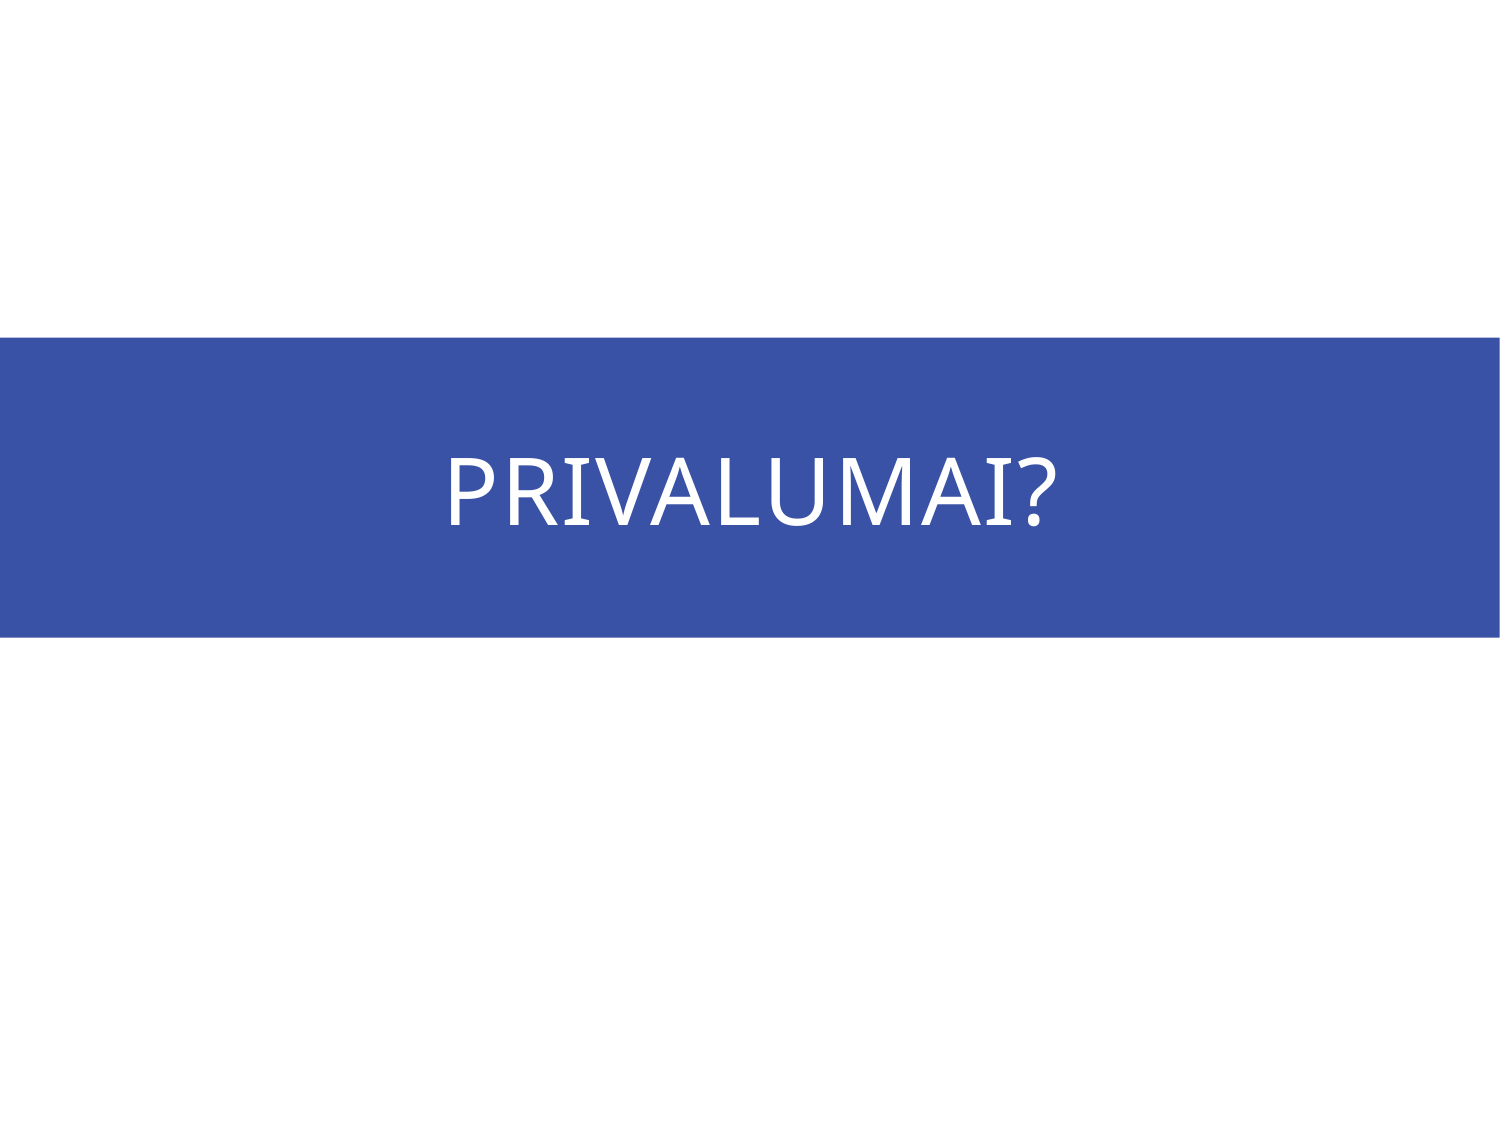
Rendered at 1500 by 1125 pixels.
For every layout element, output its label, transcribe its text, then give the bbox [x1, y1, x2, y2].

title Privalumai? [45, 355, 1457, 641]
